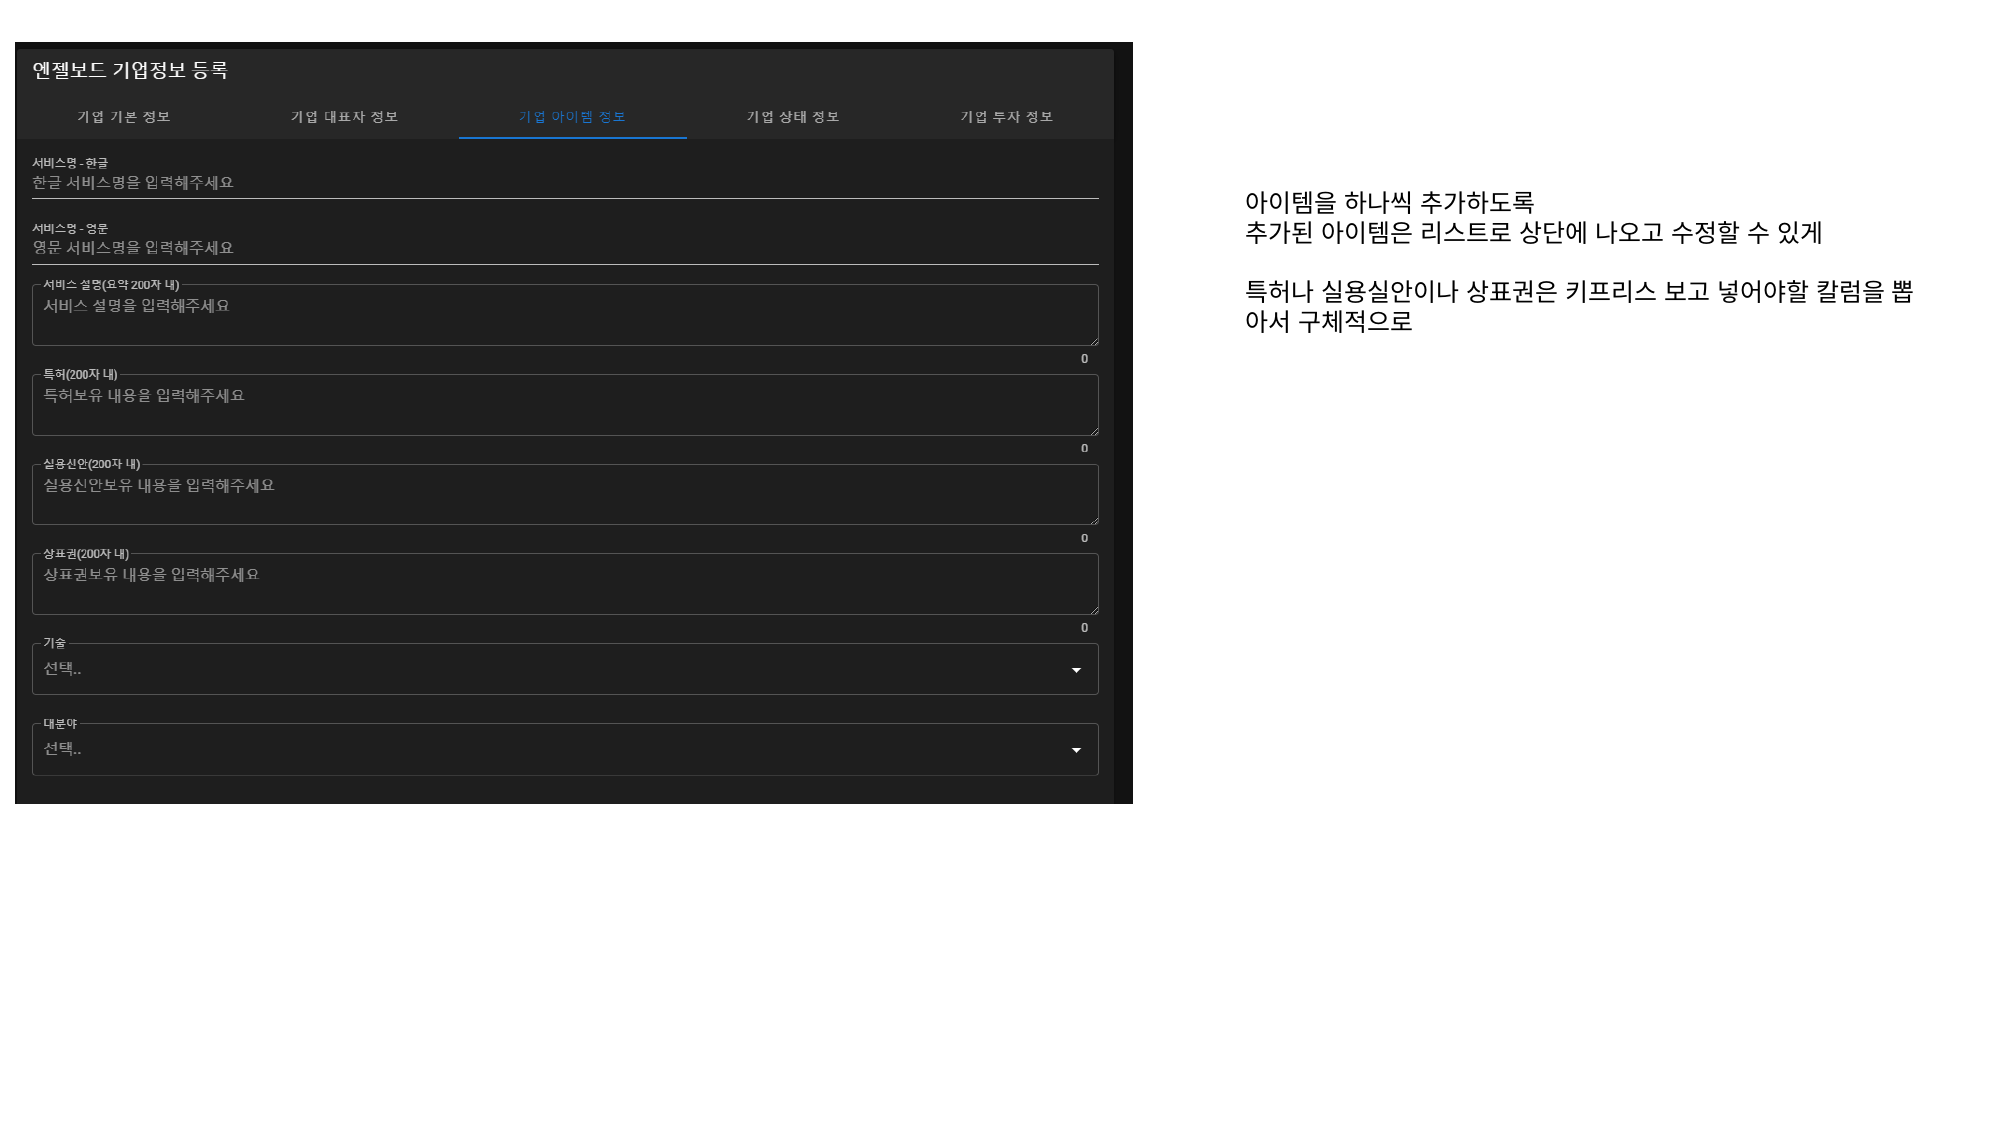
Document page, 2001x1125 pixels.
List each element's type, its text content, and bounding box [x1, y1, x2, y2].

picture [15, 42, 1133, 804]
text_box 아이템을 하나씩 추가하도록 추가된 아이템은 리스트로 상단에 나오고 수정할 수 있게 특허나 실용실안이나 상표권은 키프리스 보고 넣어야할 칼럼을 뽑 아서 구체적으로 [1231, 179, 1931, 345]
